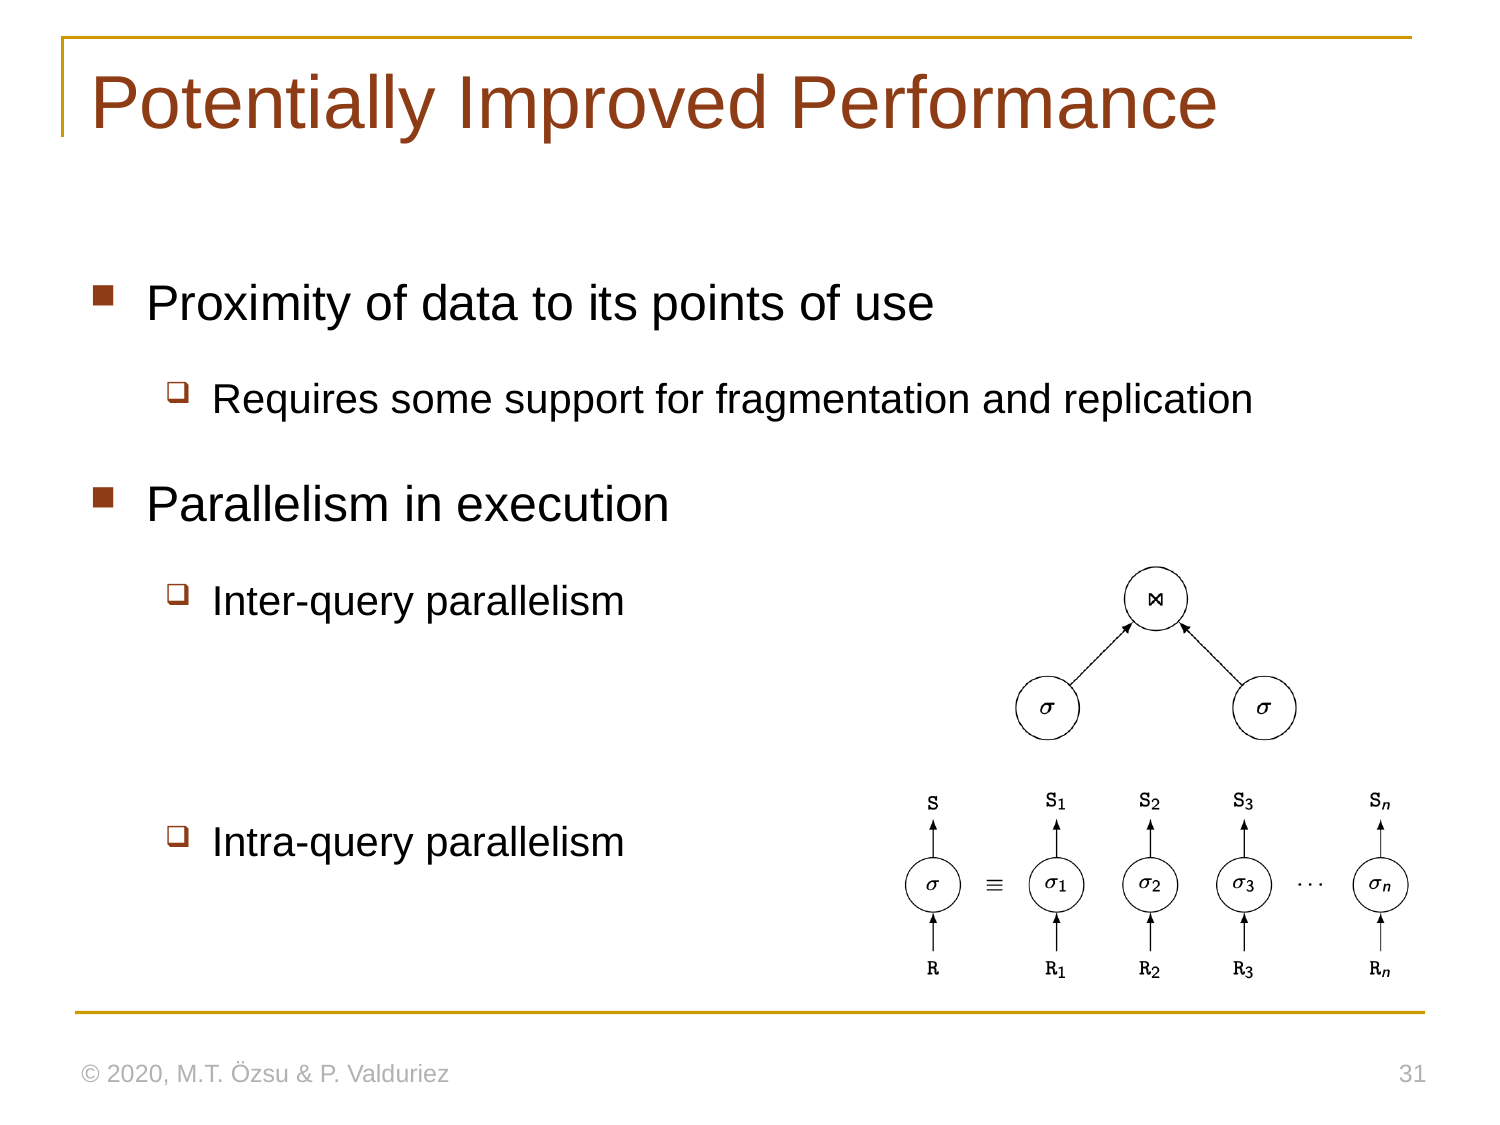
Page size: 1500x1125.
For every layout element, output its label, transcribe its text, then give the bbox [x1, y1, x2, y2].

picture [1006, 557, 1316, 749]
picture [896, 774, 1426, 994]
slide_number 31 [1104, 1042, 1442, 1103]
footer © 2020, M.T. Özsu & P. Valduriez [66, 1042, 573, 1103]
list Proximity of data to its points of use Requires some support for fragmentation and replication Parallelism in execution Inter-query parallelism Intra-query parallelism [74, 262, 1426, 1006]
title Potentially Improved Performance [74, 45, 1426, 233]
